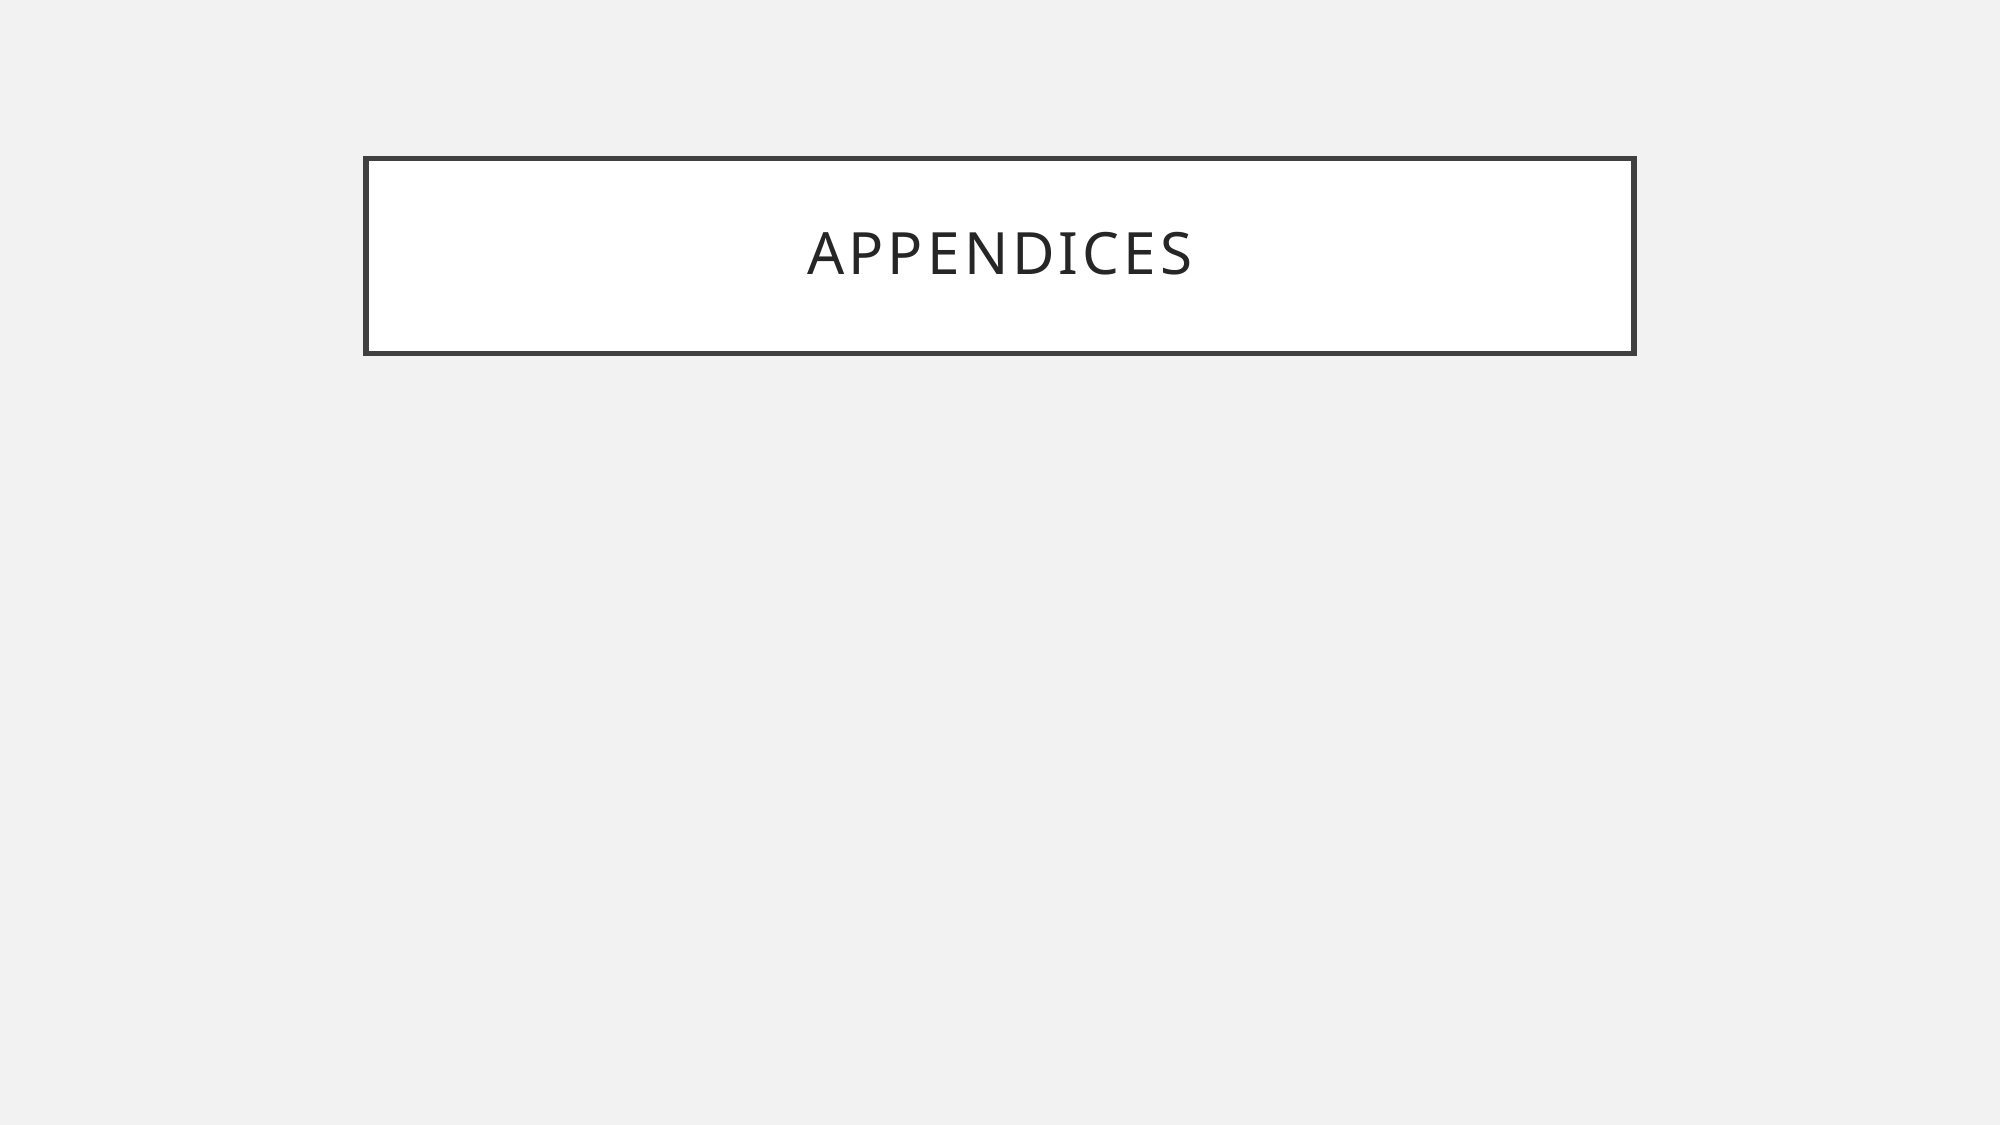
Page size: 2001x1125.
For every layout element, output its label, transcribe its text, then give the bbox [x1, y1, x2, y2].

title Appendices [363, 156, 1637, 356]
